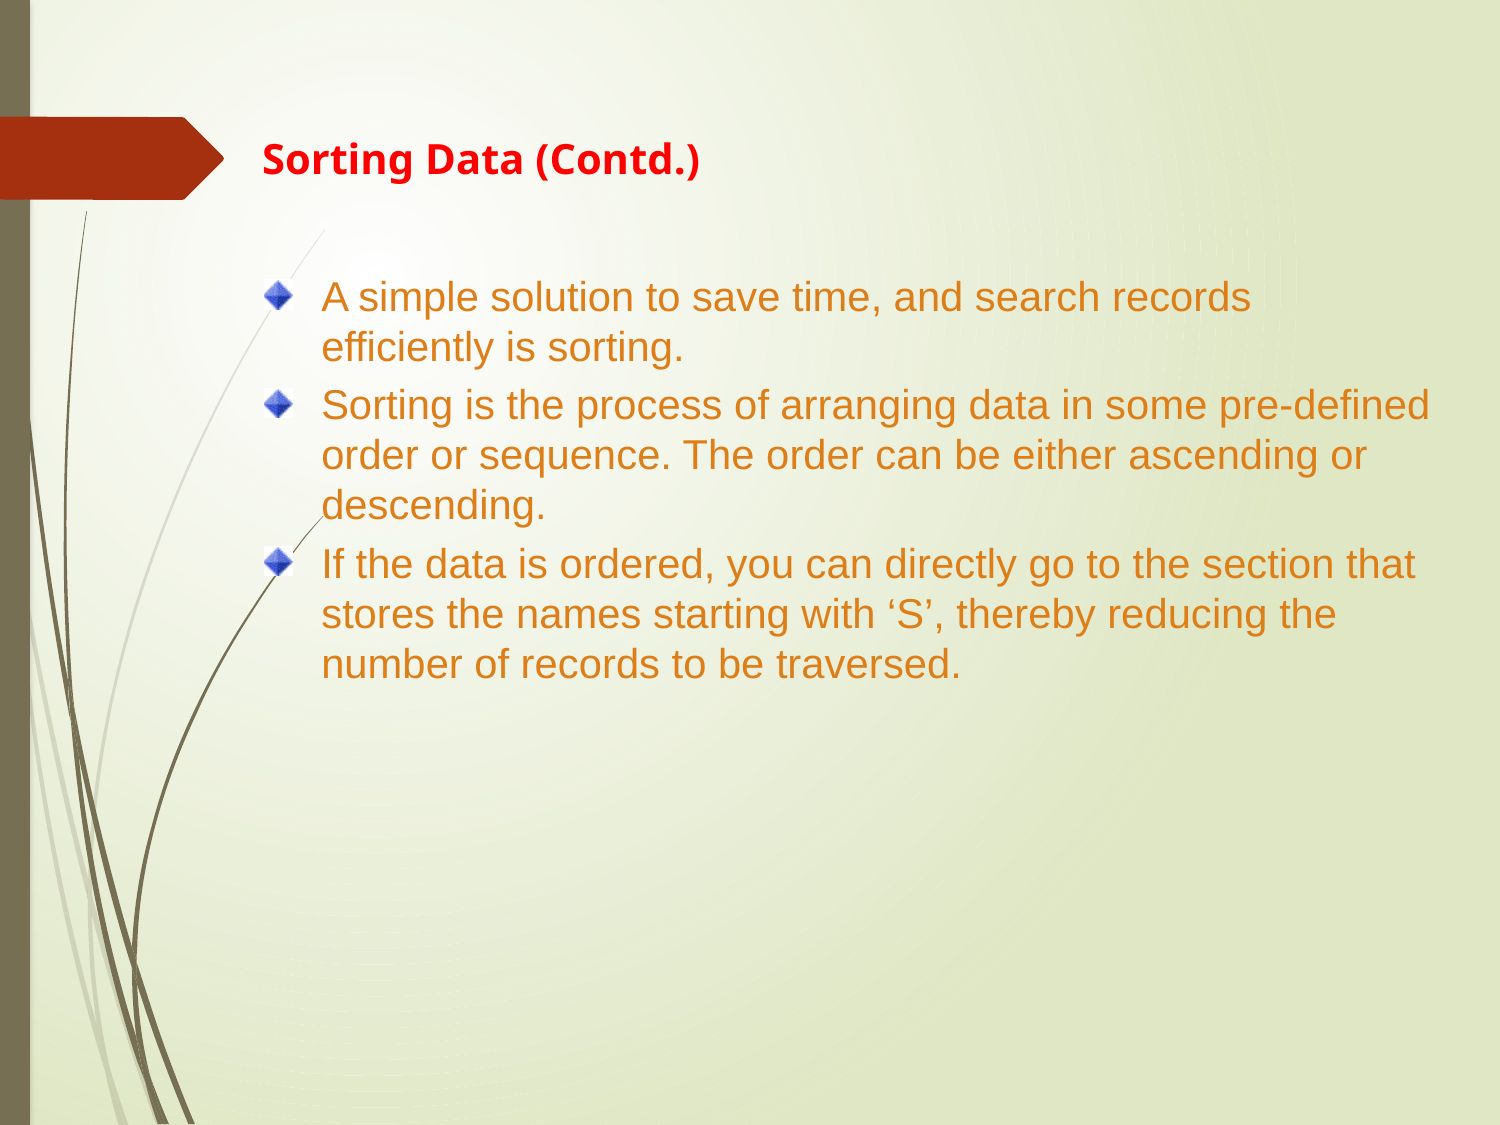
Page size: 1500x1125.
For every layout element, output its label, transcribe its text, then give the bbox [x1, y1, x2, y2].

text_box Sorting Data (Contd.) [247, 125, 1373, 190]
picture [264, 388, 293, 418]
picture [264, 546, 293, 576]
text_box A simple solution to save time, and search records efficiently is sorting. Sorting is the process of arranging data in some pre-defined order or sequence. The order can be either ascending or descending. If the data is ordered, you can directly go to the section that stores the names starting with ‘S’, thereby reducing the number of records to be traversed. [250, 262, 1451, 1012]
picture [264, 279, 293, 310]
